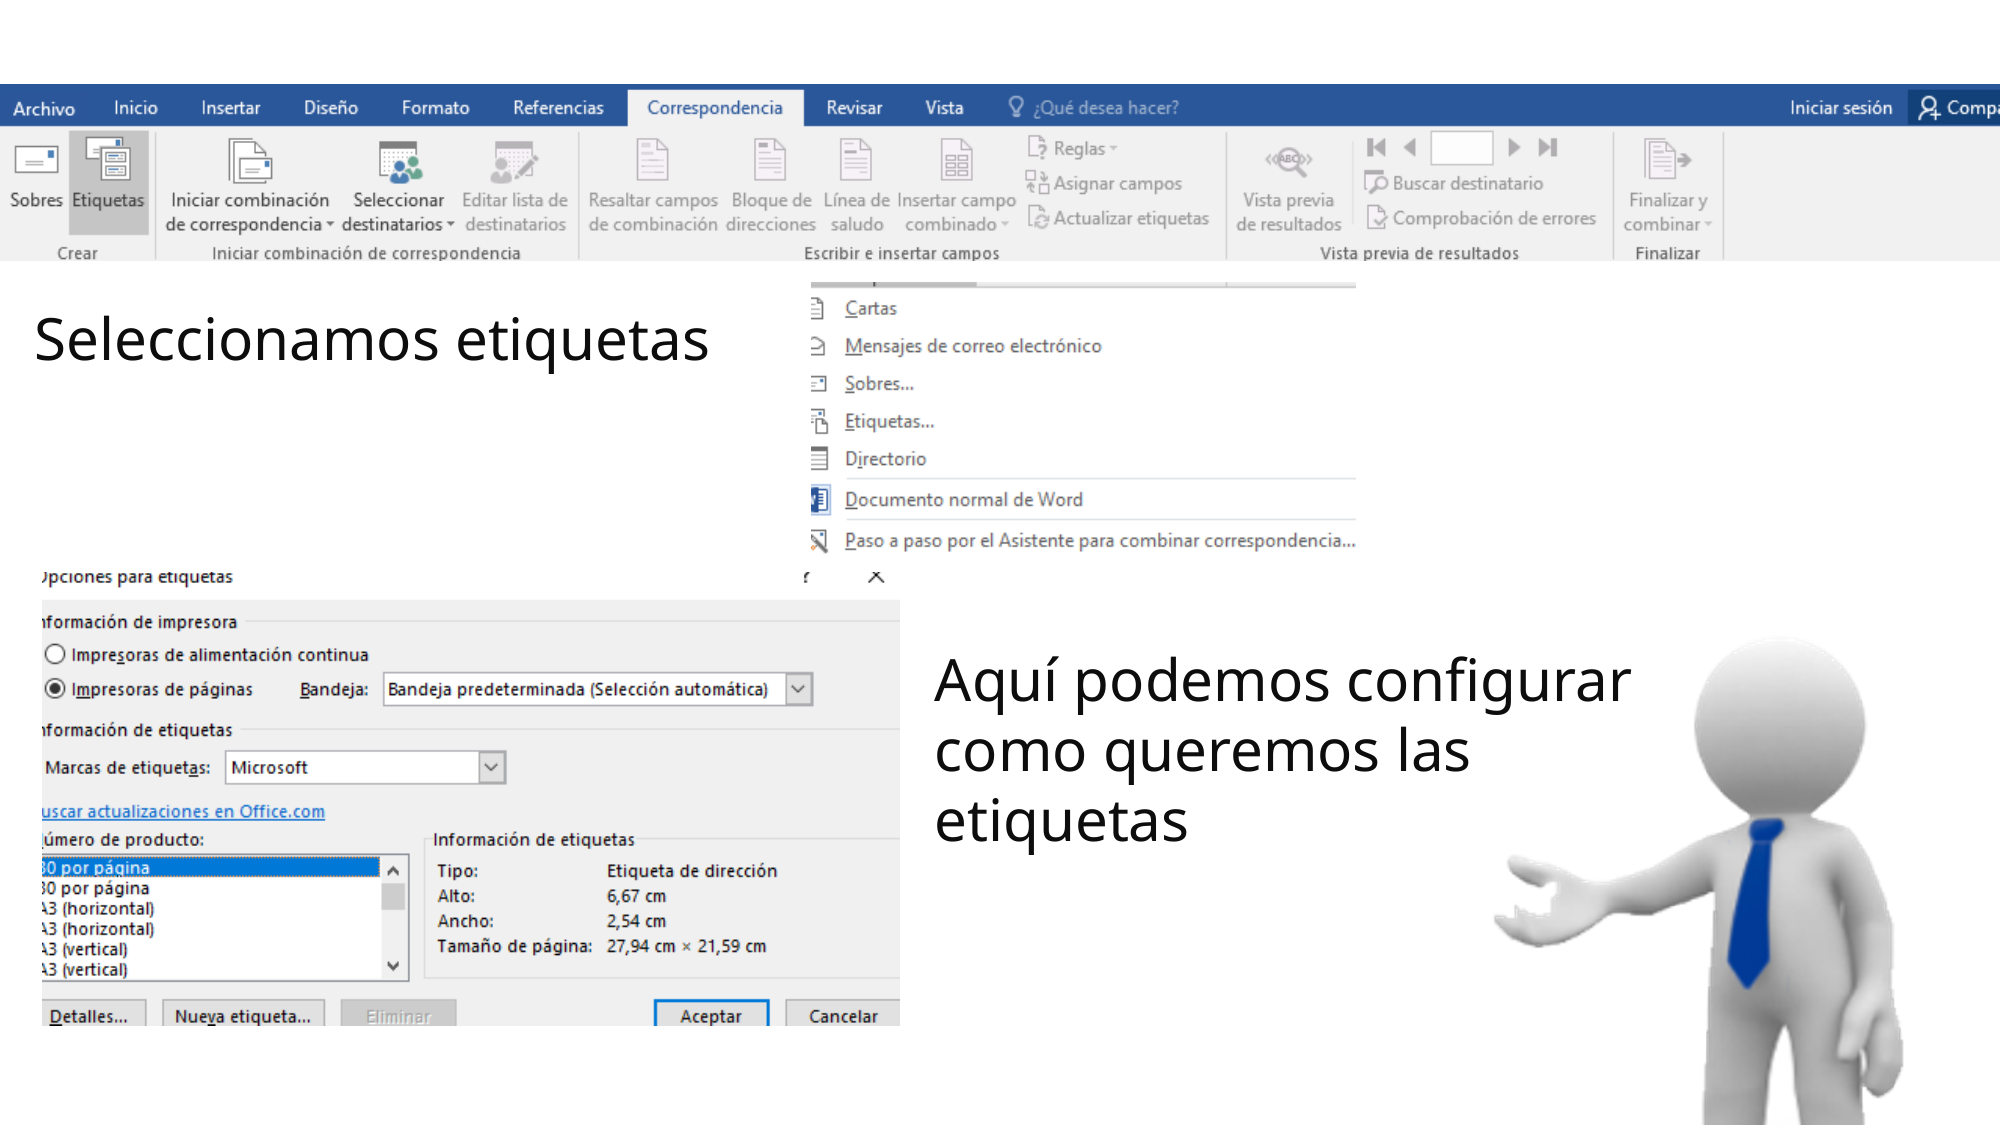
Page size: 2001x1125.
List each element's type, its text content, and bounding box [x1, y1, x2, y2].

text_box Seleccionamos etiquetas [19, 294, 811, 380]
picture [42, 572, 900, 1026]
picture [811, 282, 1356, 555]
text_box Aquí podemos configurar como queremos las etiquetas [919, 635, 1426, 861]
picture [0, 84, 2000, 261]
picture [1426, 631, 1988, 1125]
